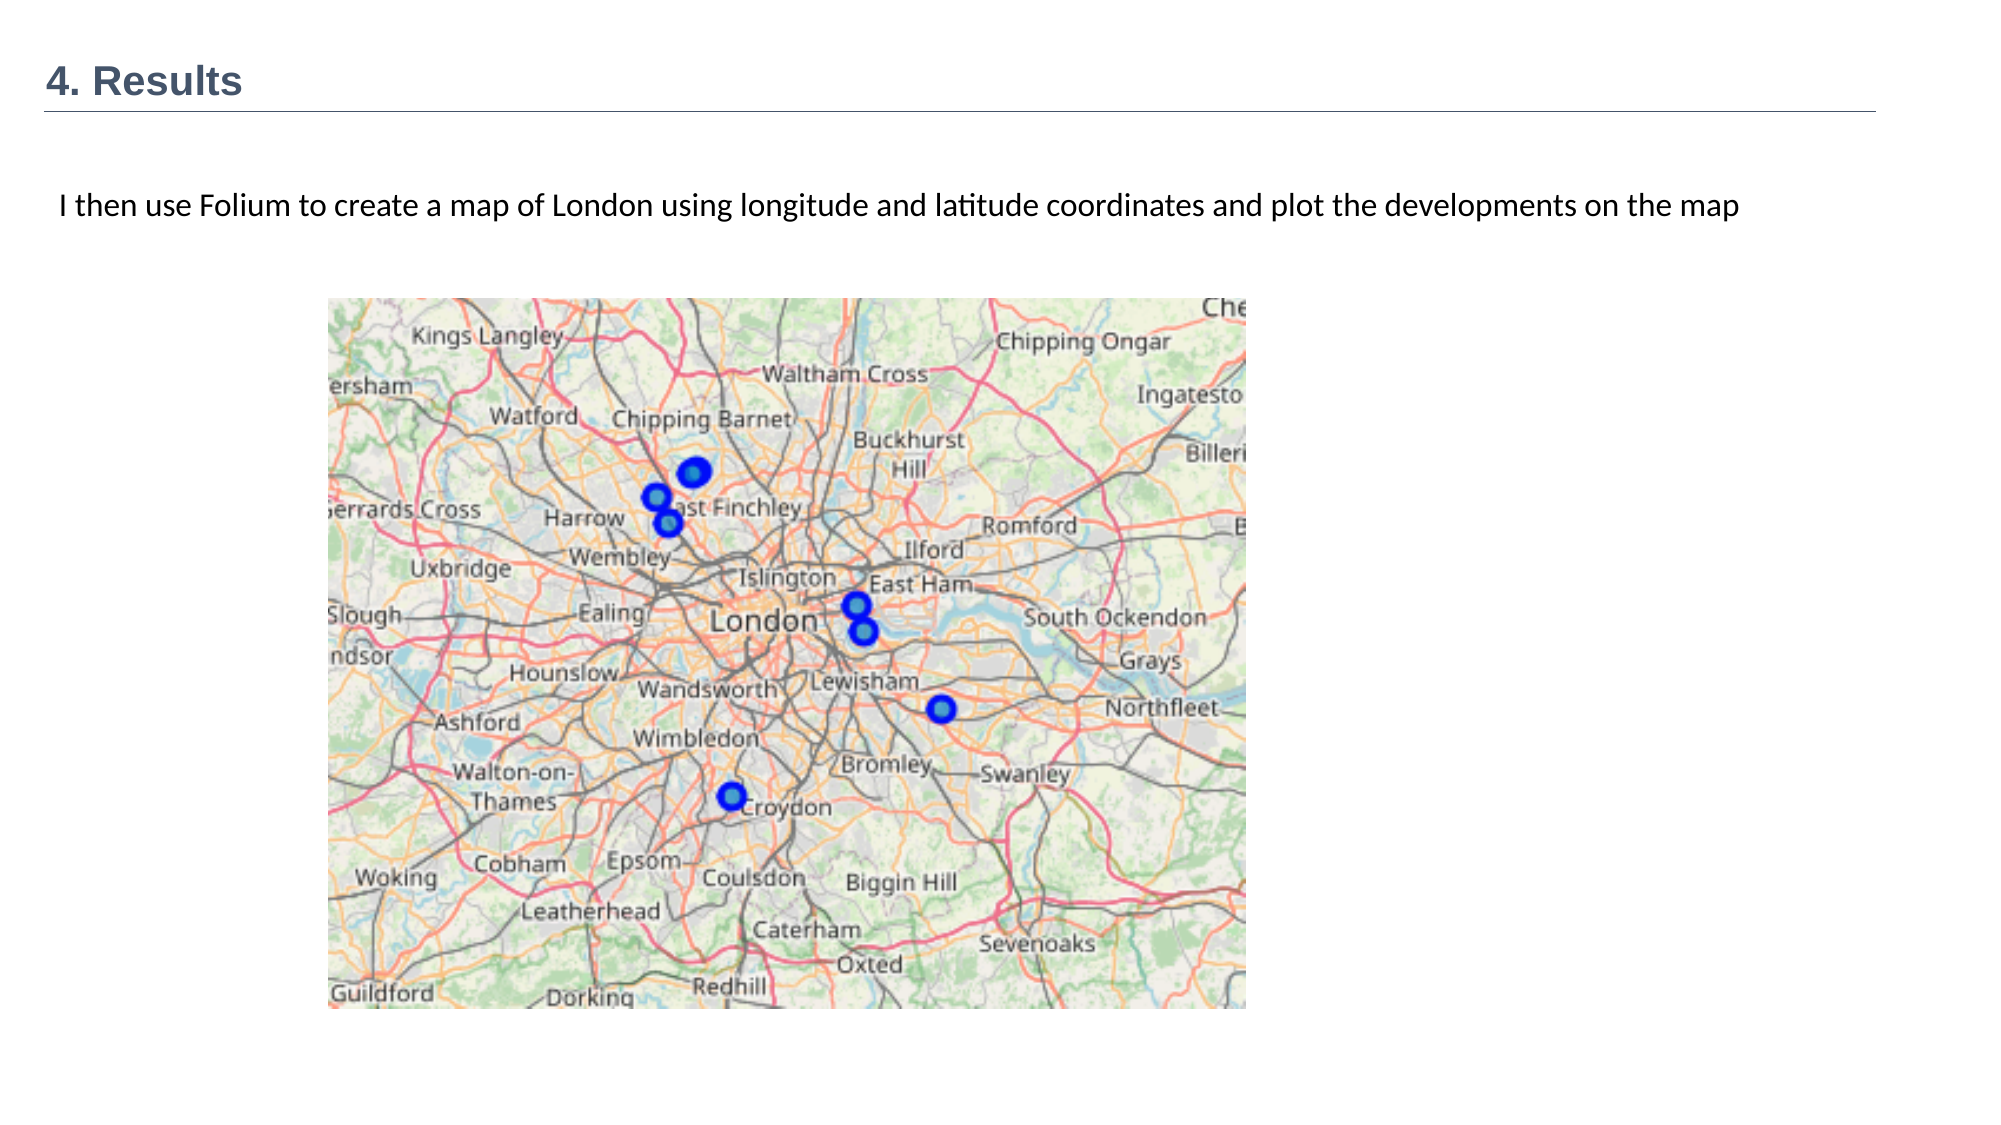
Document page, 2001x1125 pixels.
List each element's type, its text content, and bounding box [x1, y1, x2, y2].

picture [328, 298, 1246, 1009]
text_box I then use Folium to create a map of London using longitude and latitude coordinates and plot the developments on the map [43, 175, 1887, 761]
text_box 4. Results [31, 31, 1532, 112]
